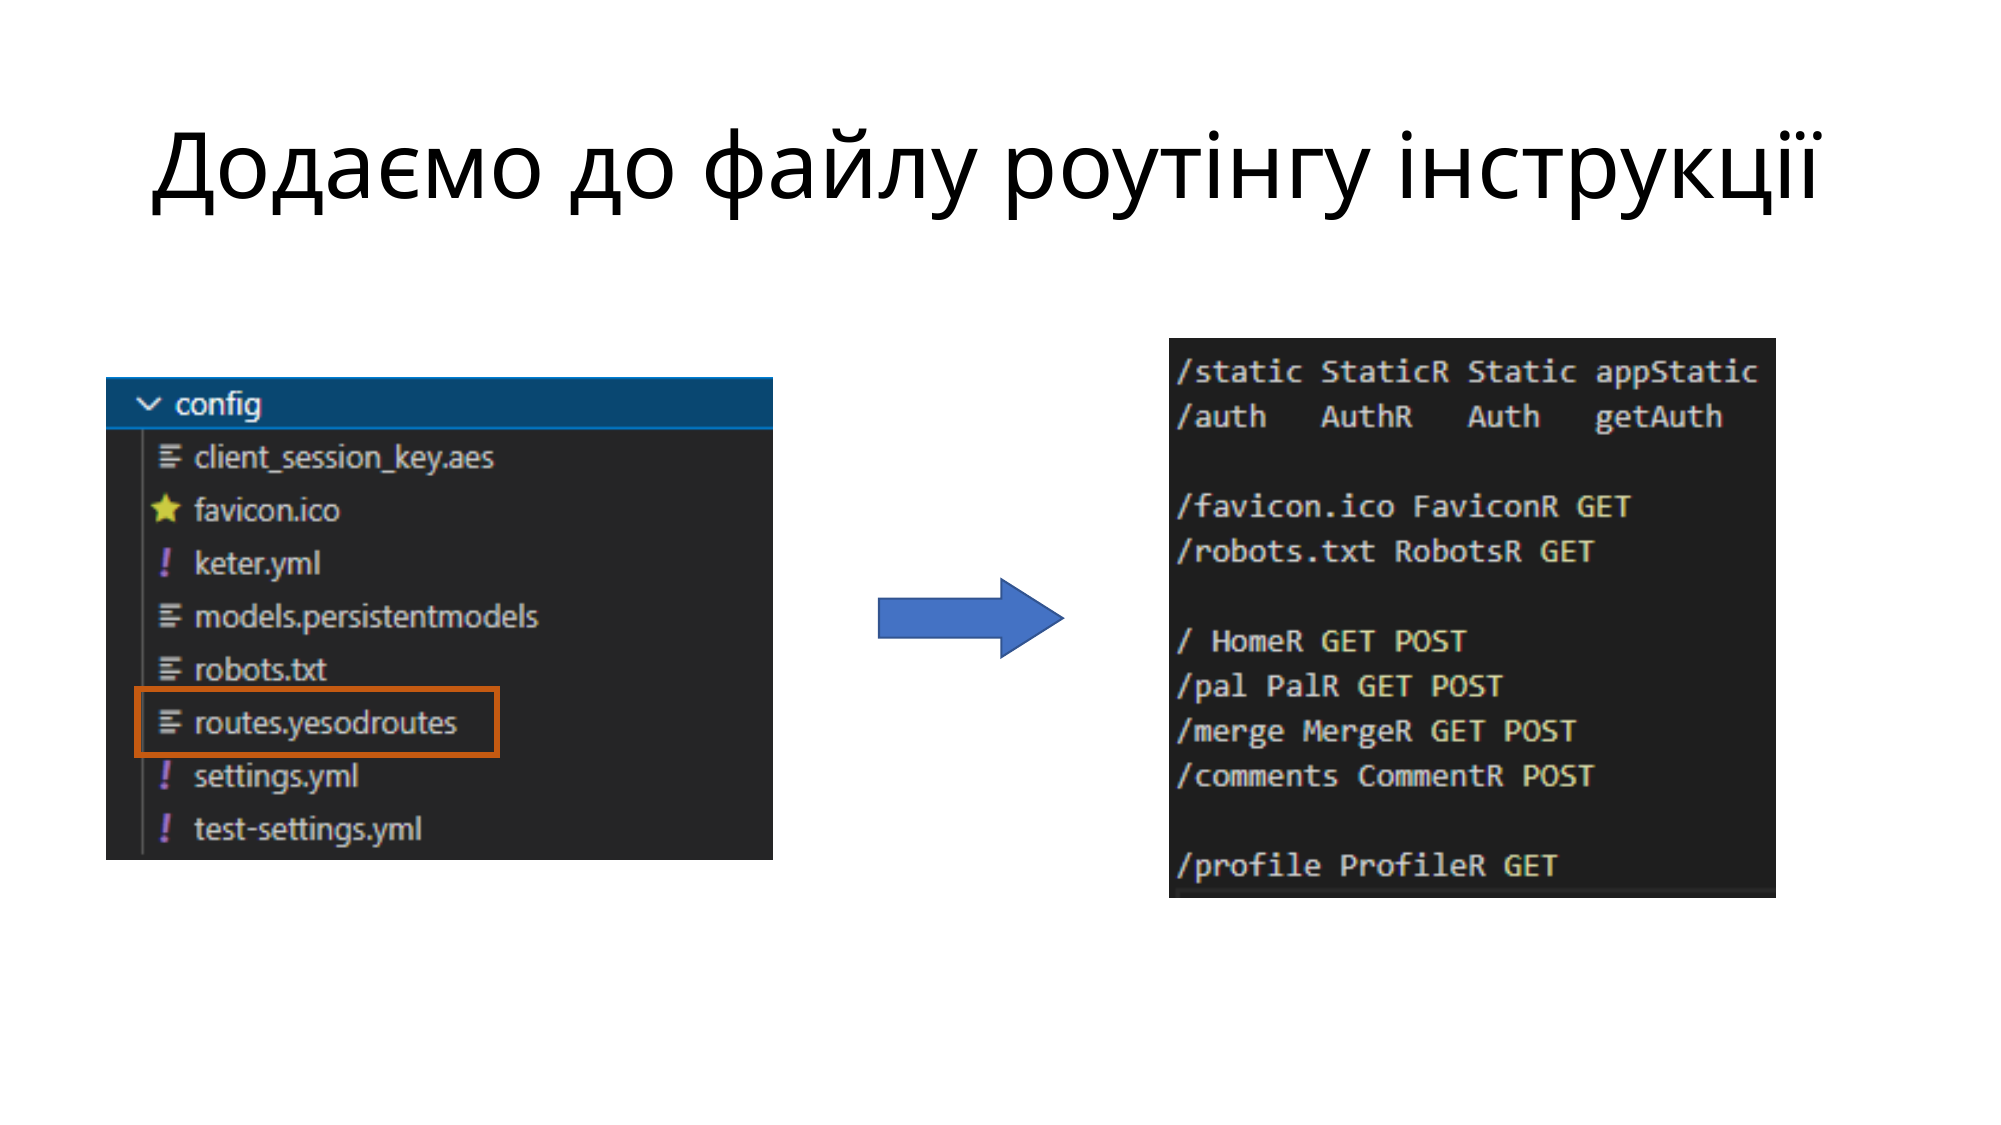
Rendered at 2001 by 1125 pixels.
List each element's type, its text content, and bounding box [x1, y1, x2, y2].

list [106, 376, 773, 860]
title Додаємо до файлу роутінгу інструкції [137, 59, 1863, 278]
text_box [877, 577, 1065, 660]
picture [1169, 338, 1776, 898]
